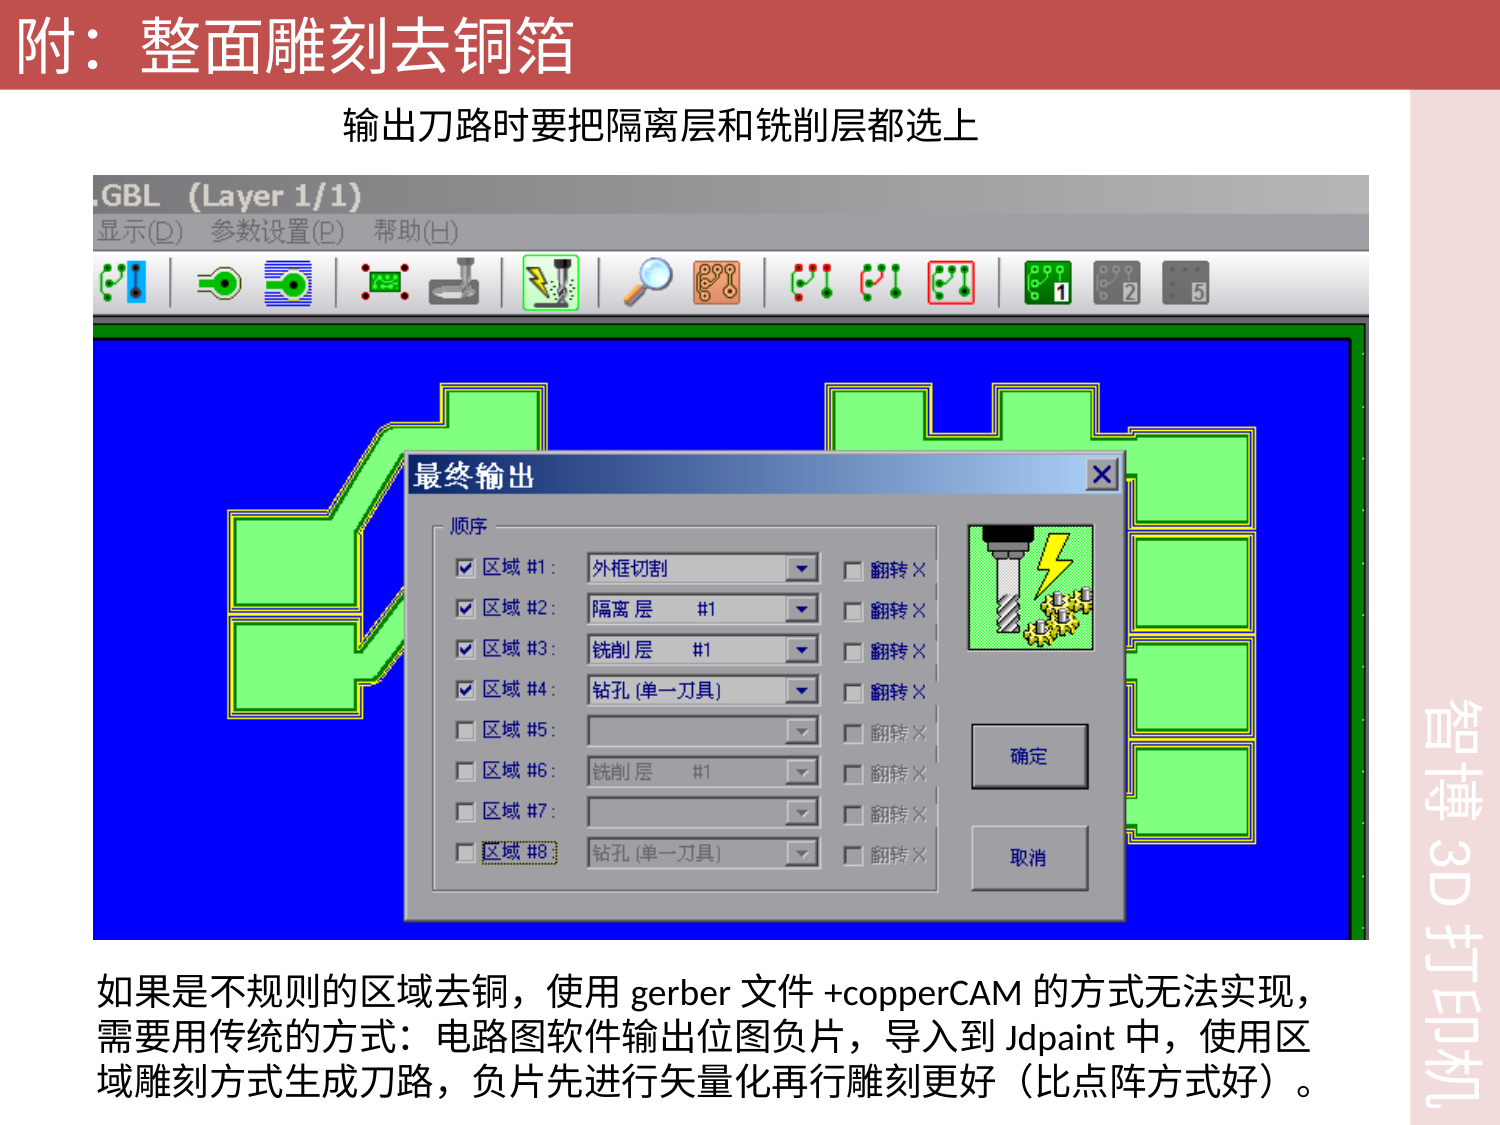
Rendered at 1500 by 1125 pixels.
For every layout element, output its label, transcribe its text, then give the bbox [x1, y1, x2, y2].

text_box 输出刀路时要把隔离层和铣削层都选上 [328, 94, 1149, 155]
text_box 如果是不规则的区域去铜，使用gerber文件+copperCAM的方式无法实现， 需要用传统的方式：电路图软件输出位图负片，导入到Jdpaint中，使用区域雕刻方式生成刀路，负片先进行矢量化再行雕刻更好（比点阵方式好）。 [81, 960, 1360, 1111]
picture [93, 175, 1369, 941]
text_box 附：整面雕刻去铜箔 [0, 0, 1500, 90]
text_box 智博3D打印机 [1410, 90, 1500, 1125]
